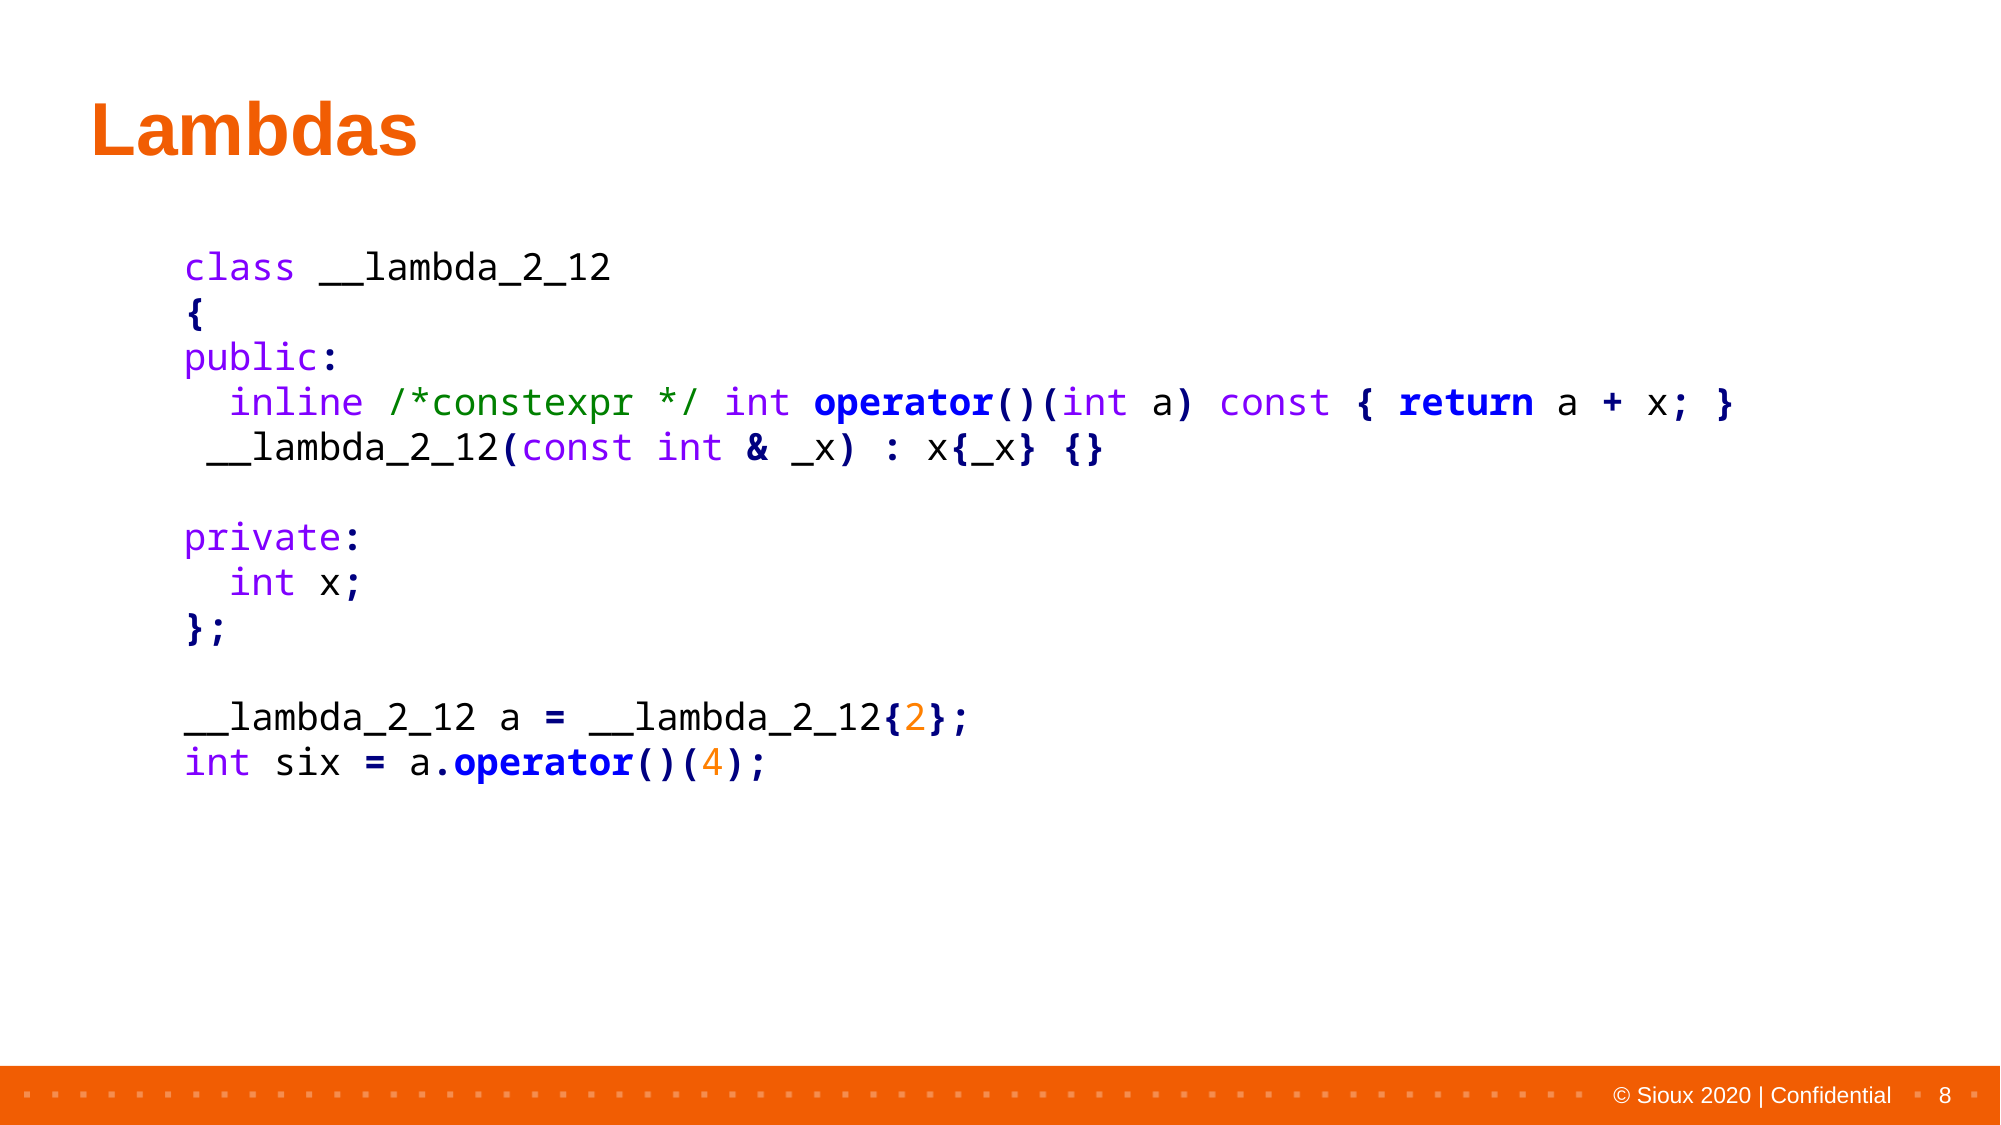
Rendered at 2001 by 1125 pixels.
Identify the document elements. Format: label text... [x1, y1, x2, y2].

title Lambdas [90, 90, 1910, 274]
slide_number 8 [1922, 1080, 1969, 1110]
text_box class __lambda_2_12 { public: inline /*constexpr */ int operator()(int a) const { return a + x; } __lambda_2_12(const int & _x) : x{_x} {} private: int x; }; __lambda_2_12 a = __lambda_2_12{2}; int six = a.operator()(4); [184, 242, 1898, 1035]
footer © Sioux 2020 | Confidential [1596, 1080, 1898, 1109]
picture [0, 1065, 2001, 1125]
